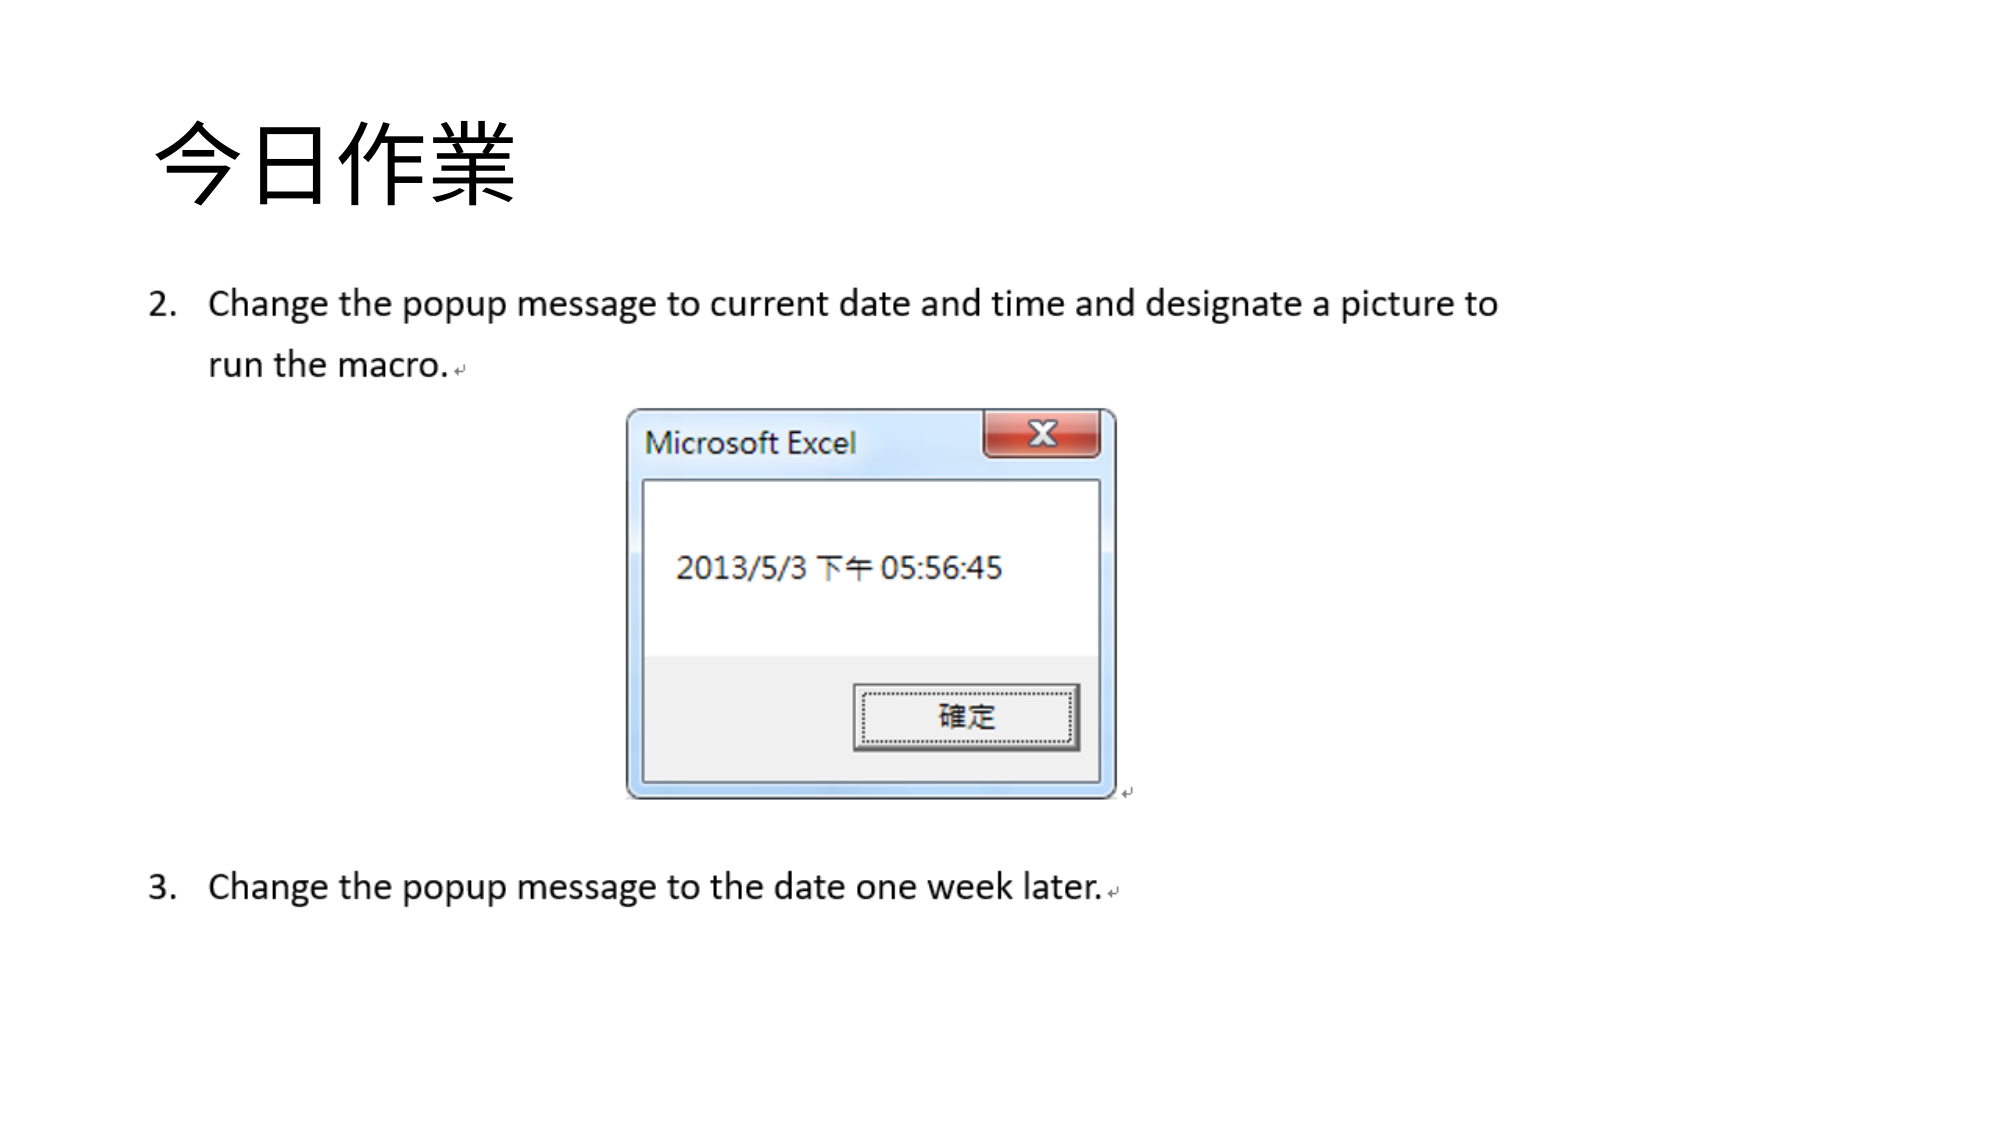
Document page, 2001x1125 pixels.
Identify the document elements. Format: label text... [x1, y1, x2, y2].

picture [137, 847, 1522, 929]
picture [137, 277, 1522, 815]
title 今日作業 [137, 59, 1863, 278]
